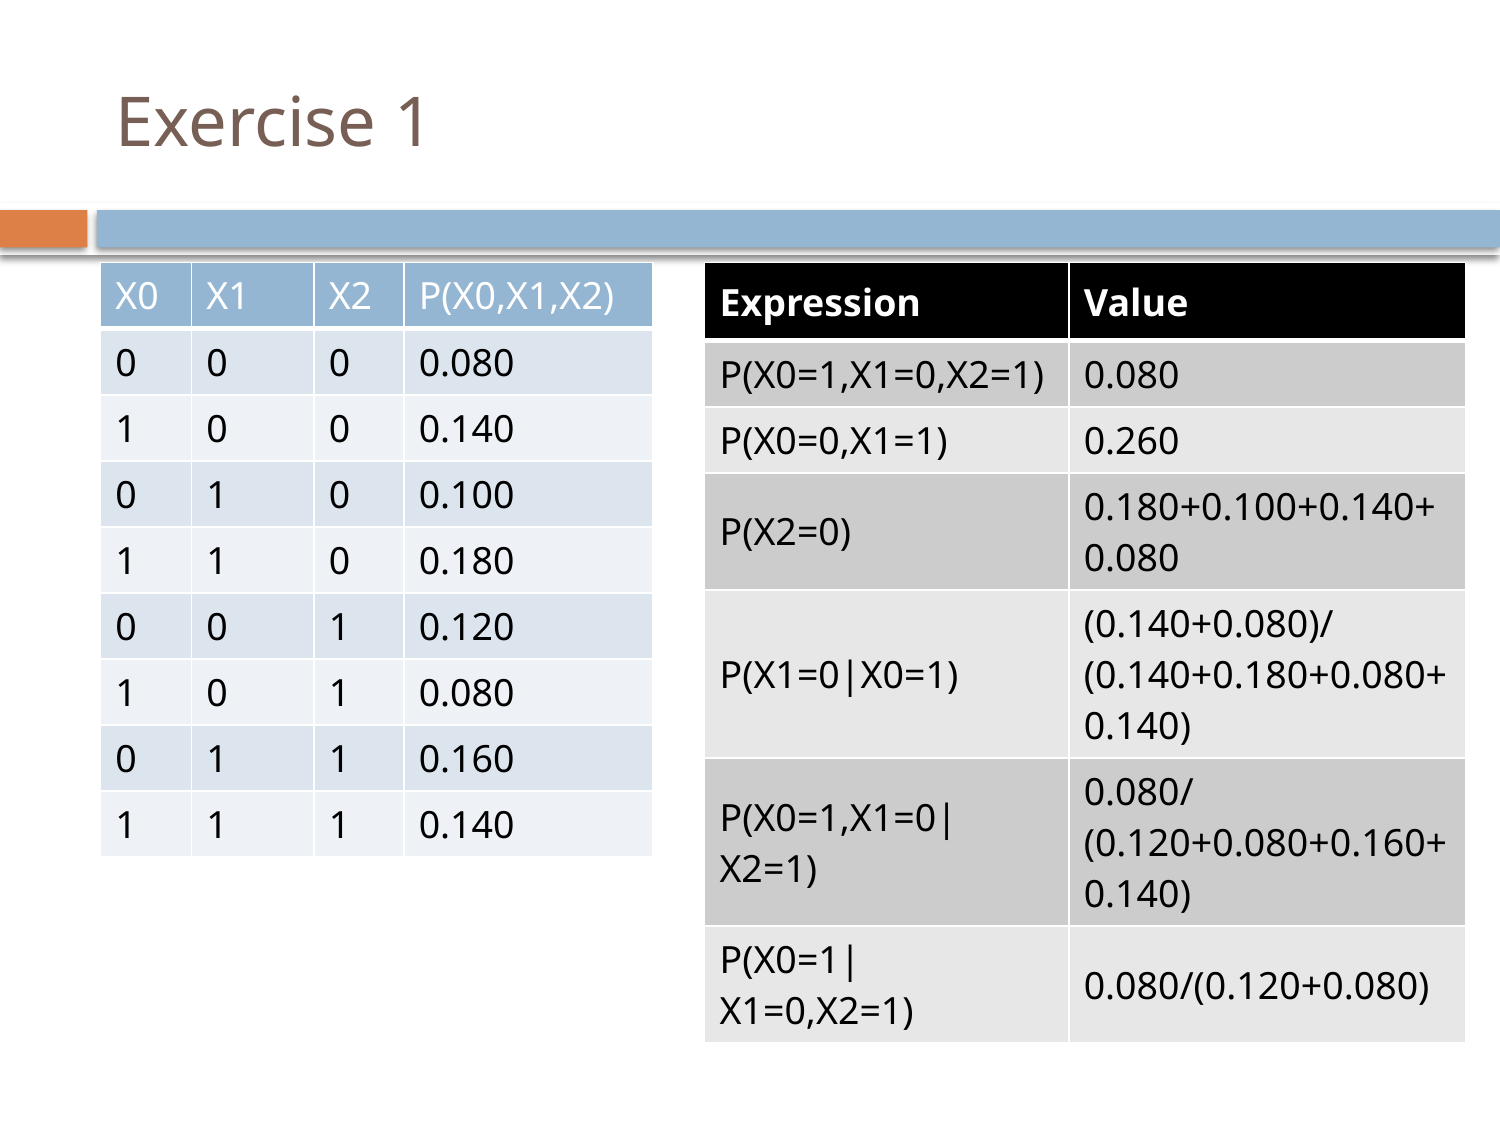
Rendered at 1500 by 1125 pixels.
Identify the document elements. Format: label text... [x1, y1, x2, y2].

table_cell 1 [192, 528, 313, 592]
table_cell P(X0=1,X1=0|X2=1) [705, 759, 1068, 925]
table_cell 0.180+0.100+0.140+0.080 [1070, 474, 1465, 589]
title Exercise 1 [100, 37, 1438, 200]
table_cell P(X0=1|X1=0,X2=1) [705, 927, 1068, 1042]
table_cell 0.260 [1070, 408, 1465, 472]
table_cell 0 [101, 726, 191, 790]
table_cell 0.080 [405, 331, 652, 394]
table_cell 1 [315, 660, 403, 724]
table_cell 0 [101, 331, 191, 394]
table_cell 1 [101, 528, 191, 592]
table_cell 0 [315, 331, 403, 394]
table_cell 0 [192, 660, 313, 724]
table_cell (0.140+0.080)/(0.140+0.180+0.080+0.140) [1070, 591, 1465, 757]
table_cell 1 [192, 792, 313, 856]
table_cell 1 [315, 594, 403, 658]
table_cell 1 [192, 462, 313, 526]
table_cell 1 [315, 726, 403, 790]
table_cell 1 [101, 660, 191, 724]
table_cell 0.080/(0.120+0.080+0.160+0.140) [1070, 759, 1465, 925]
table_cell P(X0=1,X1=0,X2=1) [705, 343, 1068, 406]
table_cell 0.080/(0.120+0.080) [1070, 927, 1465, 1042]
table_cell 0 [101, 594, 191, 658]
table_cell 0 [315, 462, 403, 526]
table_cell 1 [192, 726, 313, 790]
table_cell 0.100 [405, 462, 652, 526]
table_header Value [1070, 263, 1465, 338]
table_cell 1 [101, 792, 191, 856]
table_cell 0.140 [405, 792, 652, 856]
table_cell 0 [315, 528, 403, 592]
table_header P(X0,X1,X2) [405, 263, 652, 326]
table_cell P(X1=0|X0=1) [705, 591, 1068, 757]
table_cell 0 [192, 594, 313, 658]
table_cell 0.160 [405, 726, 652, 790]
table_cell 0.080 [1070, 343, 1465, 406]
table_cell 1 [101, 396, 191, 460]
table_cell 0 [192, 331, 313, 394]
table_cell P(X2=0) [705, 474, 1068, 589]
table_cell 1 [315, 792, 403, 856]
table_cell P(X0=0,X1=1) [705, 408, 1068, 472]
table_cell 0.140 [405, 396, 652, 460]
table_cell 0.180 [405, 528, 652, 592]
table_cell 0.120 [405, 594, 652, 658]
table_cell 0 [315, 396, 403, 460]
table_header X0 [101, 263, 191, 326]
table_cell 0 [101, 462, 191, 526]
table_cell 0 [192, 396, 313, 460]
table_header X2 [315, 263, 403, 326]
table_header X1 [192, 263, 313, 326]
table_cell 0.080 [405, 660, 652, 724]
table_header Expression [705, 263, 1068, 338]
